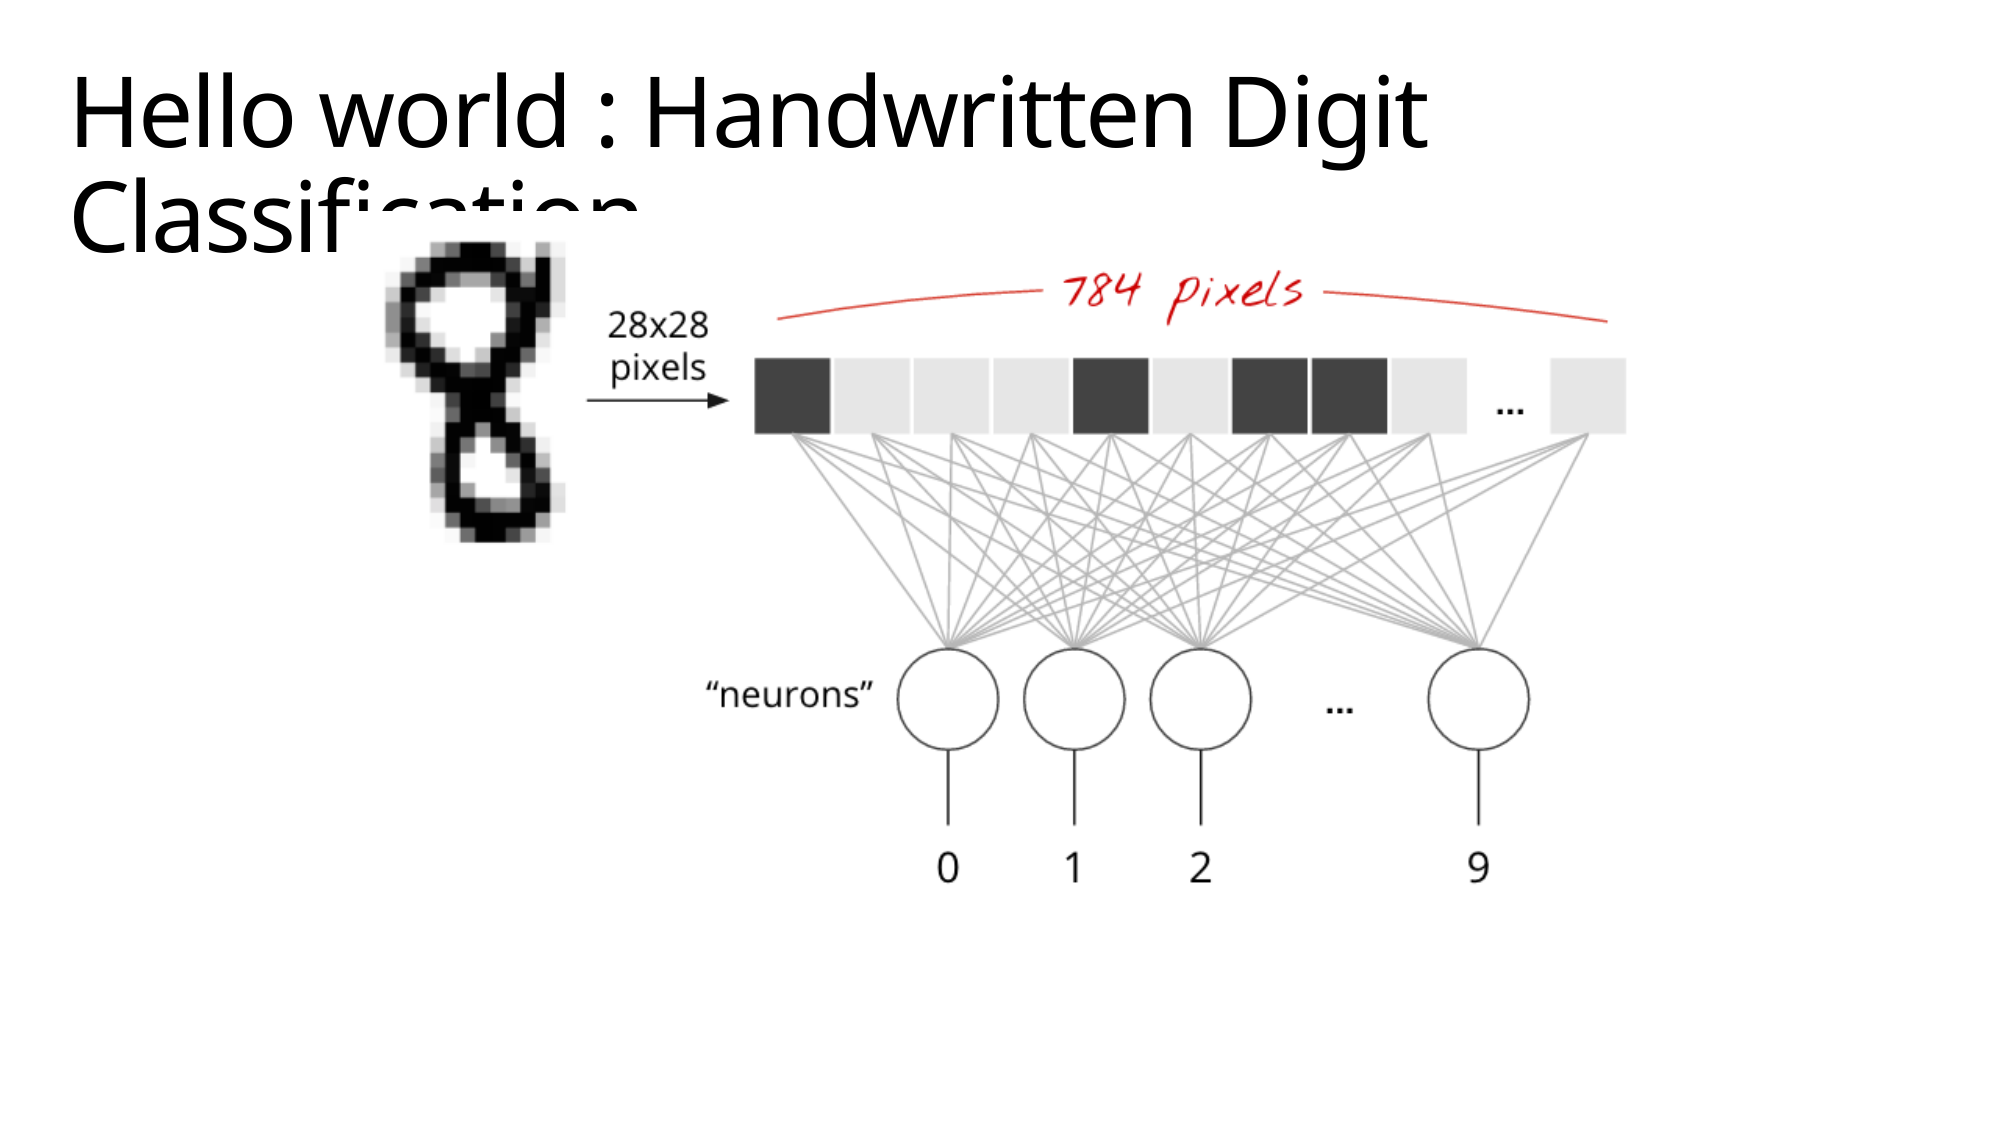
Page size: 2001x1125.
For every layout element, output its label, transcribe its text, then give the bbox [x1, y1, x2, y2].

picture [349, 211, 1651, 914]
title Hello world : Handwritten Digit Classification [44, 47, 1957, 196]
